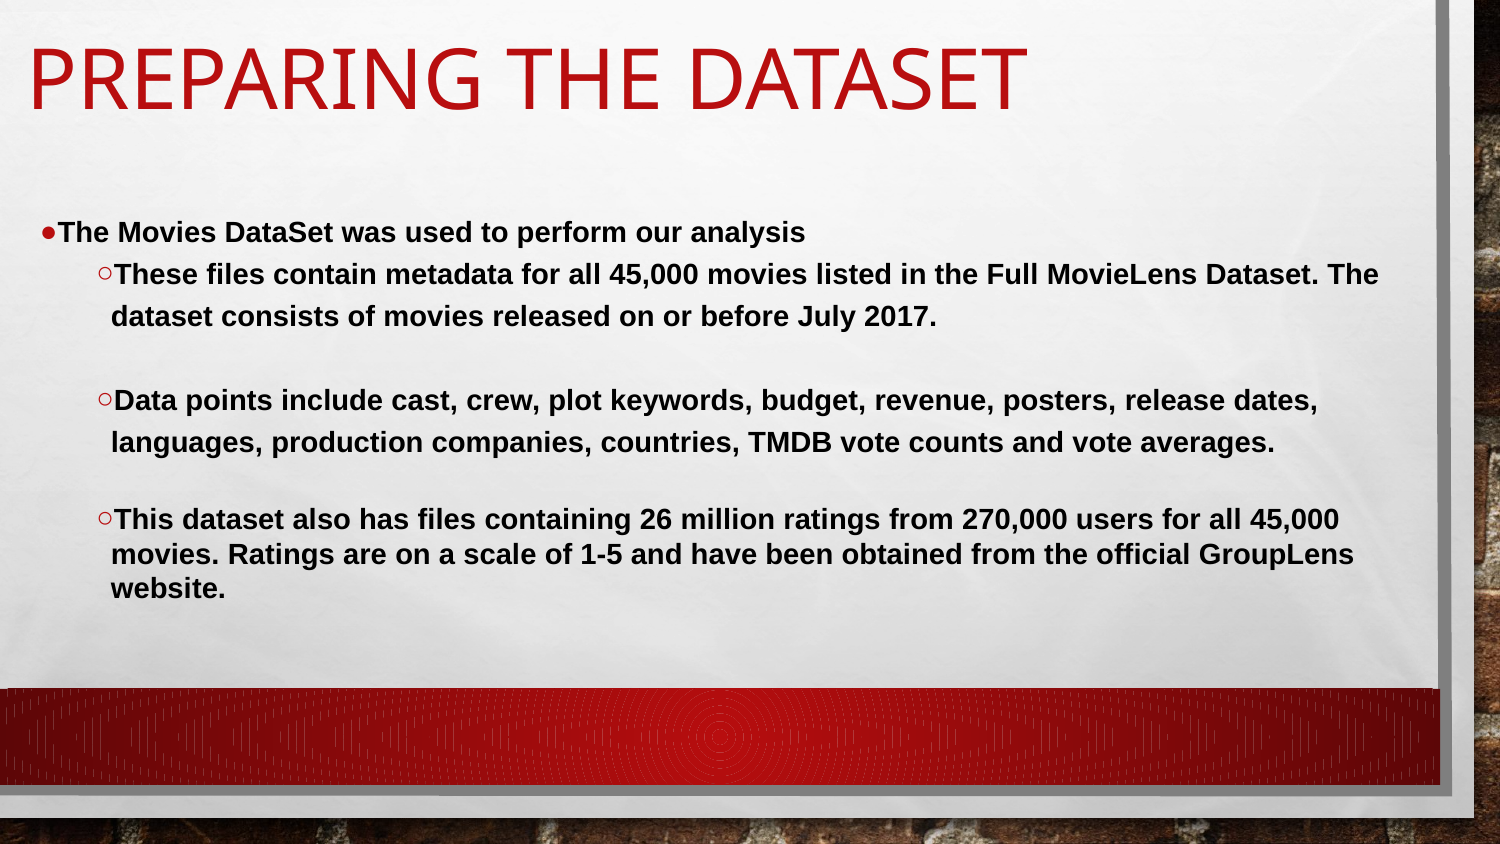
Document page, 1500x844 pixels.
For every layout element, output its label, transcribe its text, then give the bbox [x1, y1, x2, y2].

list The Movies DataSet was used to perform our analysis These files contain metadata for all 45,000 movies listed in the Full MovieLens Dataset. The dataset consists of movies released on or before July 2017. Data points include cast, crew, plot keywords, budget, revenue, posters, release dates, languages, production companies, countries, TMDB vote counts and vote averages. This dataset also has files containing 26 million ratings from 270,000 users for all 45,000 movies. Ratings are on a scale of 1-5 and have been obtained from the official GroupLens website. [11, 177, 1397, 740]
picture [0, 0, 1500, 844]
title PREPARING THE DATASET [11, 11, 1291, 154]
picture [0, 0, 1438, 688]
